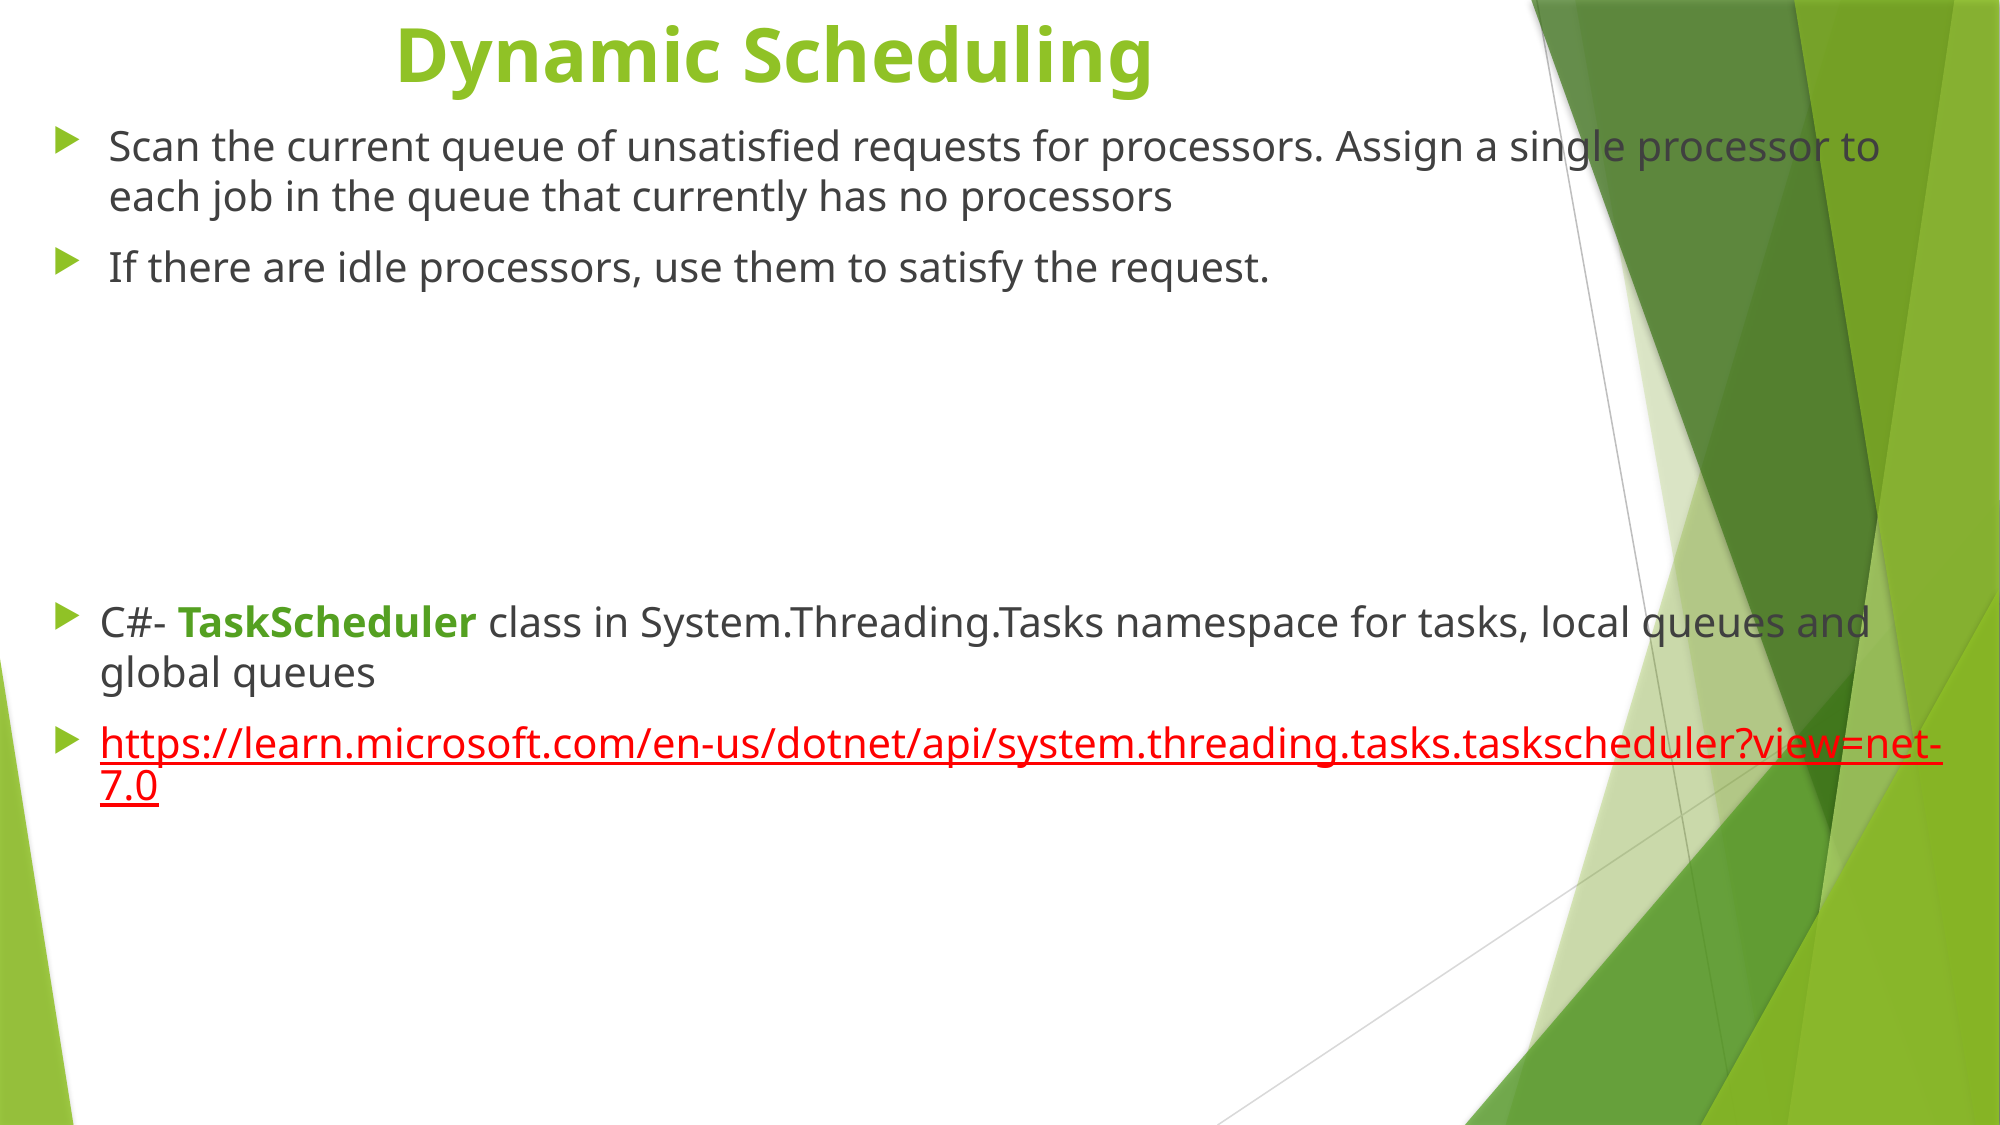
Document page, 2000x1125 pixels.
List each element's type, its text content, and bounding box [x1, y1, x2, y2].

title Dynamic Scheduling [0, 0, 1550, 113]
list Scan the current queue of unsatisfied requests for processors. Assign a single processor to each job in the queue that currently has no processors If there are idle processors, use them to satisfy the request. C#- TaskScheduler class in System.Threading.Tasks namespace for tasks, local queues and global queues https://learn.microsoft.com/en-us/dotnet/api/system.threading.tasks.taskscheduler?view=net-7.0 [37, 112, 1975, 1125]
